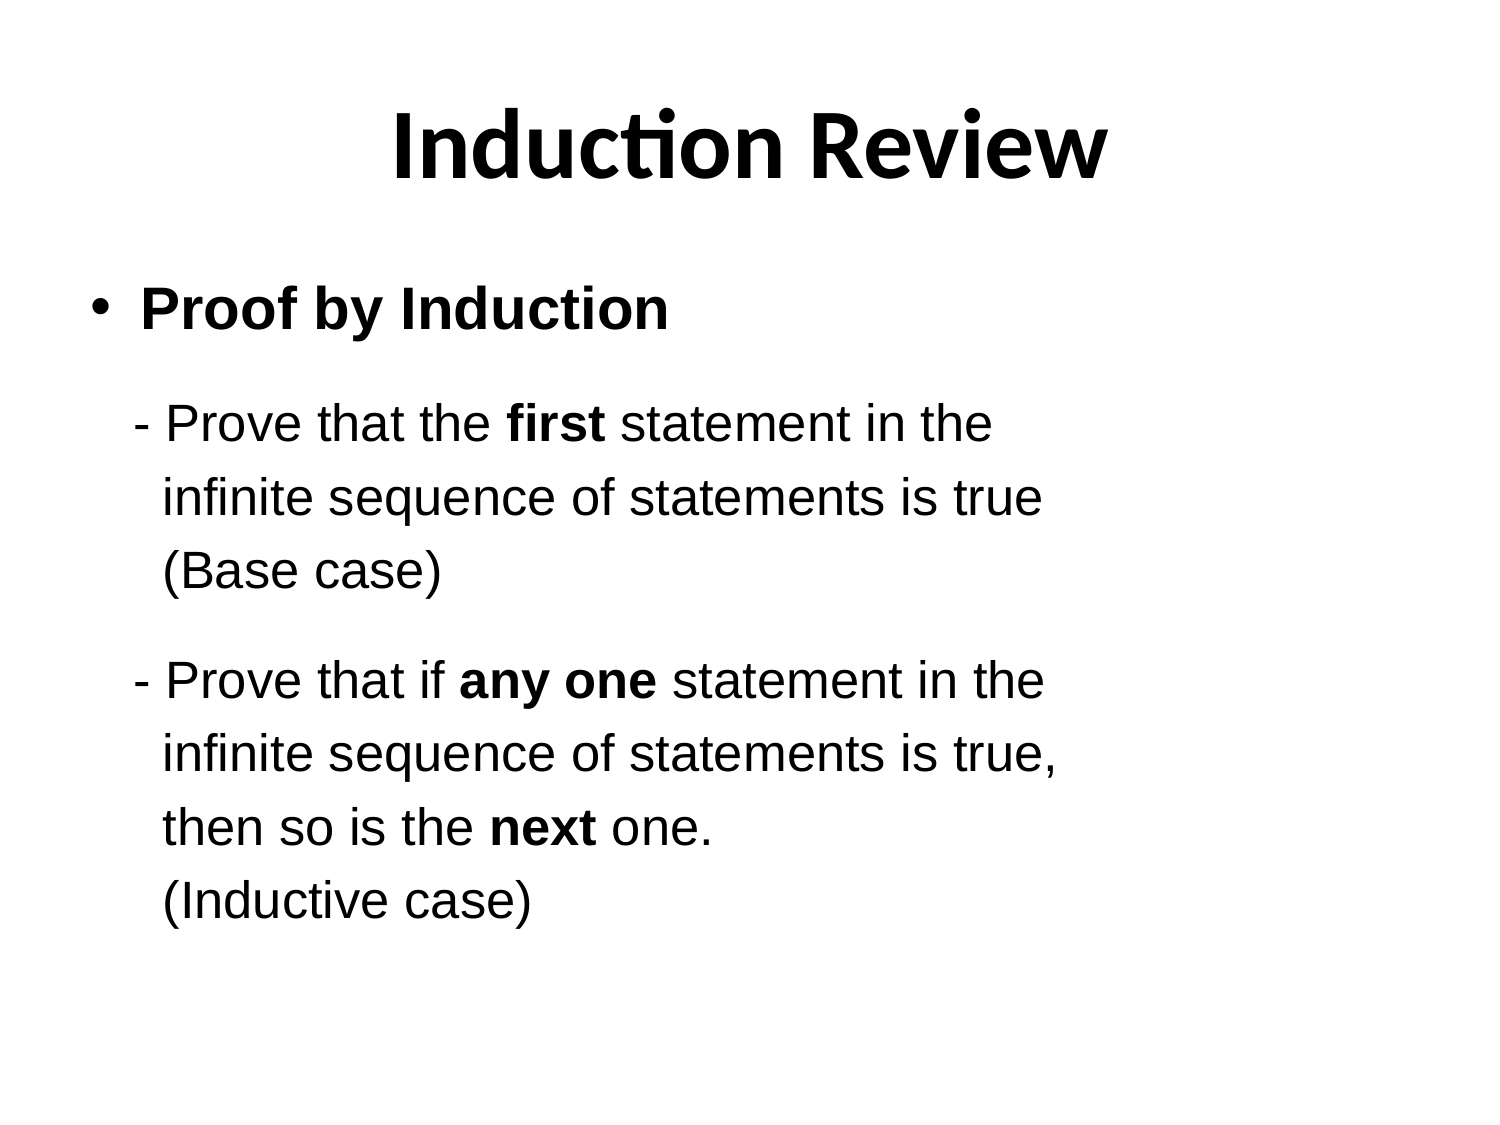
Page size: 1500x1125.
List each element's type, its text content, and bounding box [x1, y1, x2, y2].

list Proof by Induction - Prove that the first statement in the infinite sequence of statements is true (Base case) - Prove that if any one statement in the infinite sequence of statements is true, then so is the next one. (Inductive case) [75, 262, 1447, 1070]
title Induction Review [75, 45, 1425, 233]
